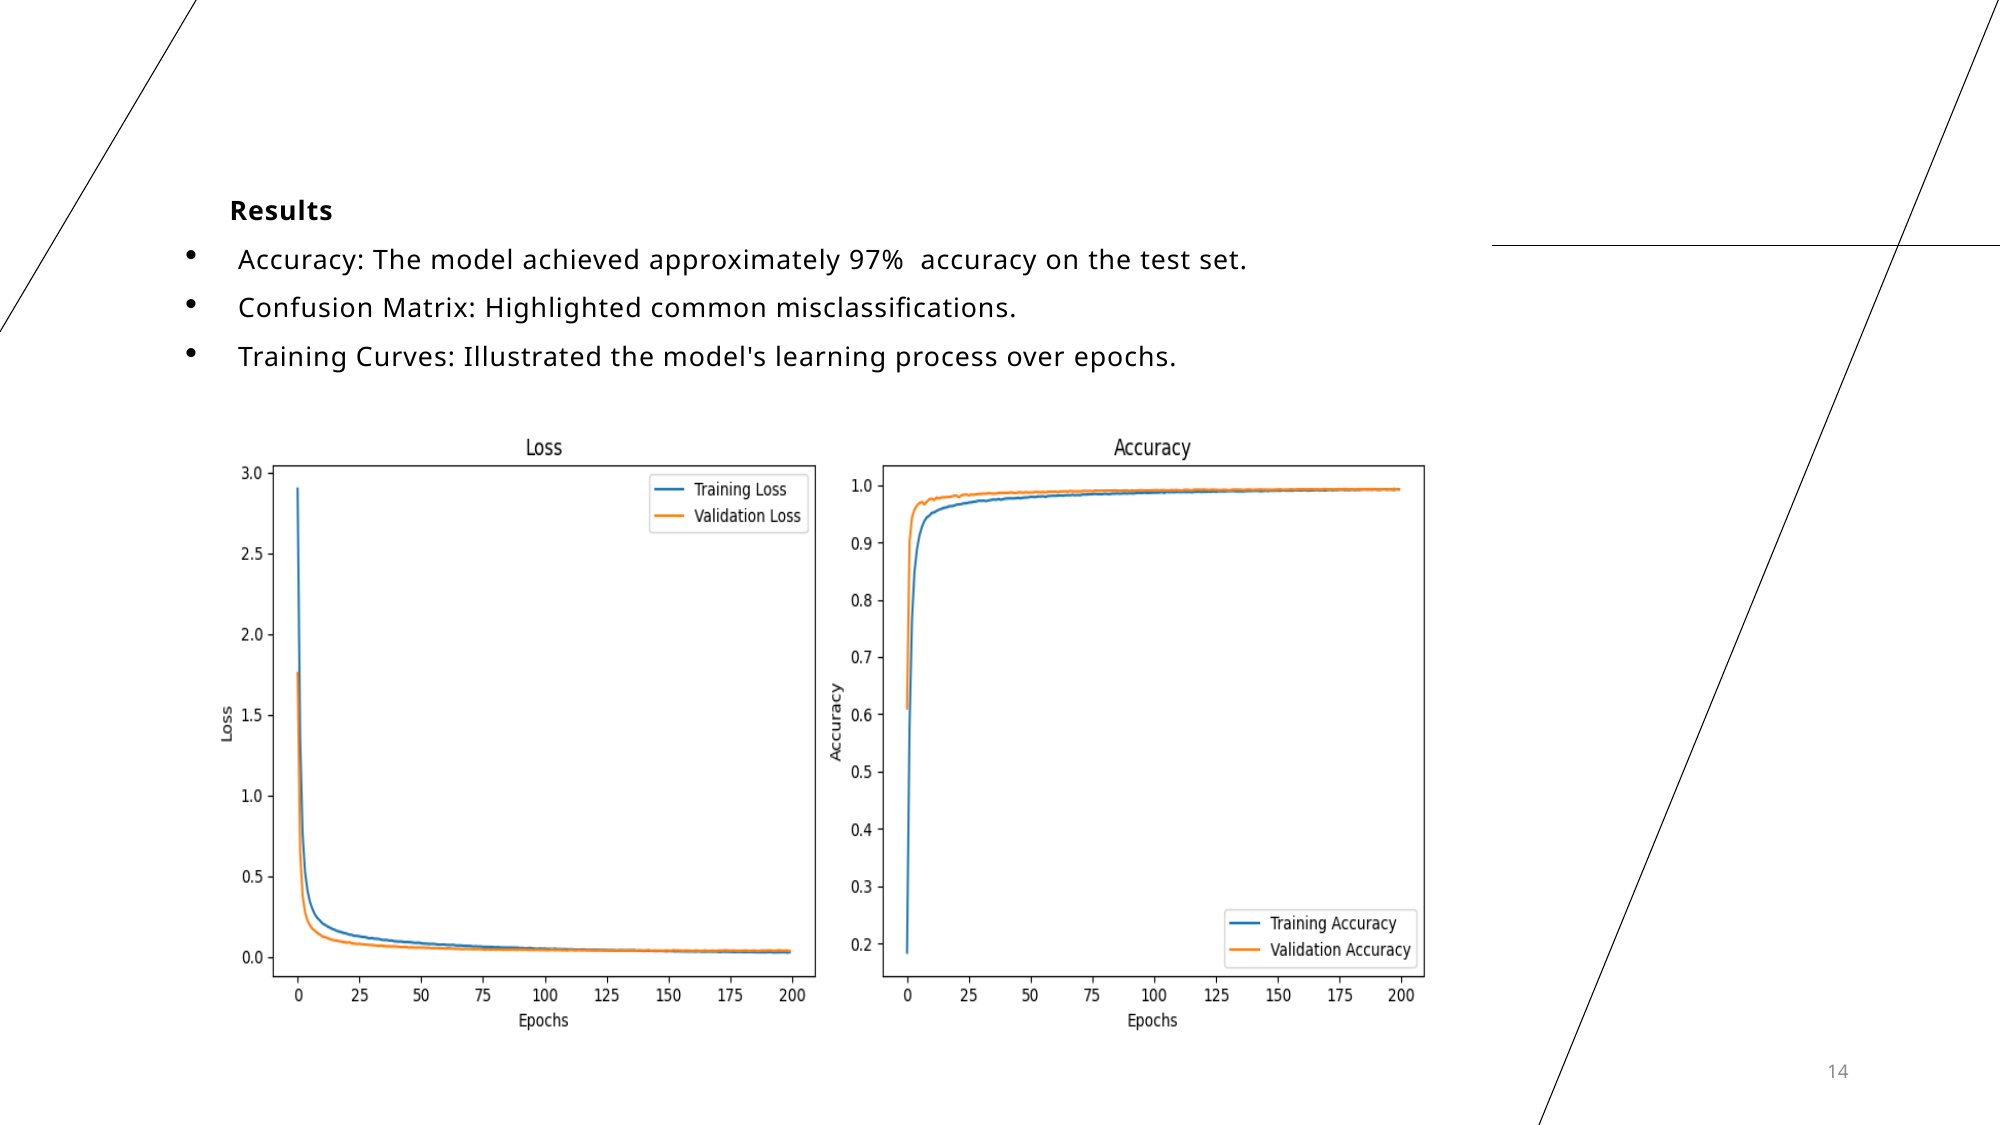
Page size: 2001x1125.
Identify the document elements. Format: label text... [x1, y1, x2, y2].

slide_number 14 [1701, 1042, 1864, 1103]
picture [210, 425, 1433, 1043]
list Results Accuracy: The model achieved approximately 97% accuracy on the test set. Confusion Matrix: Highlighted common misclassifications. Training Curves: Illustrated the model's learning process over epochs. [171, 170, 1368, 413]
